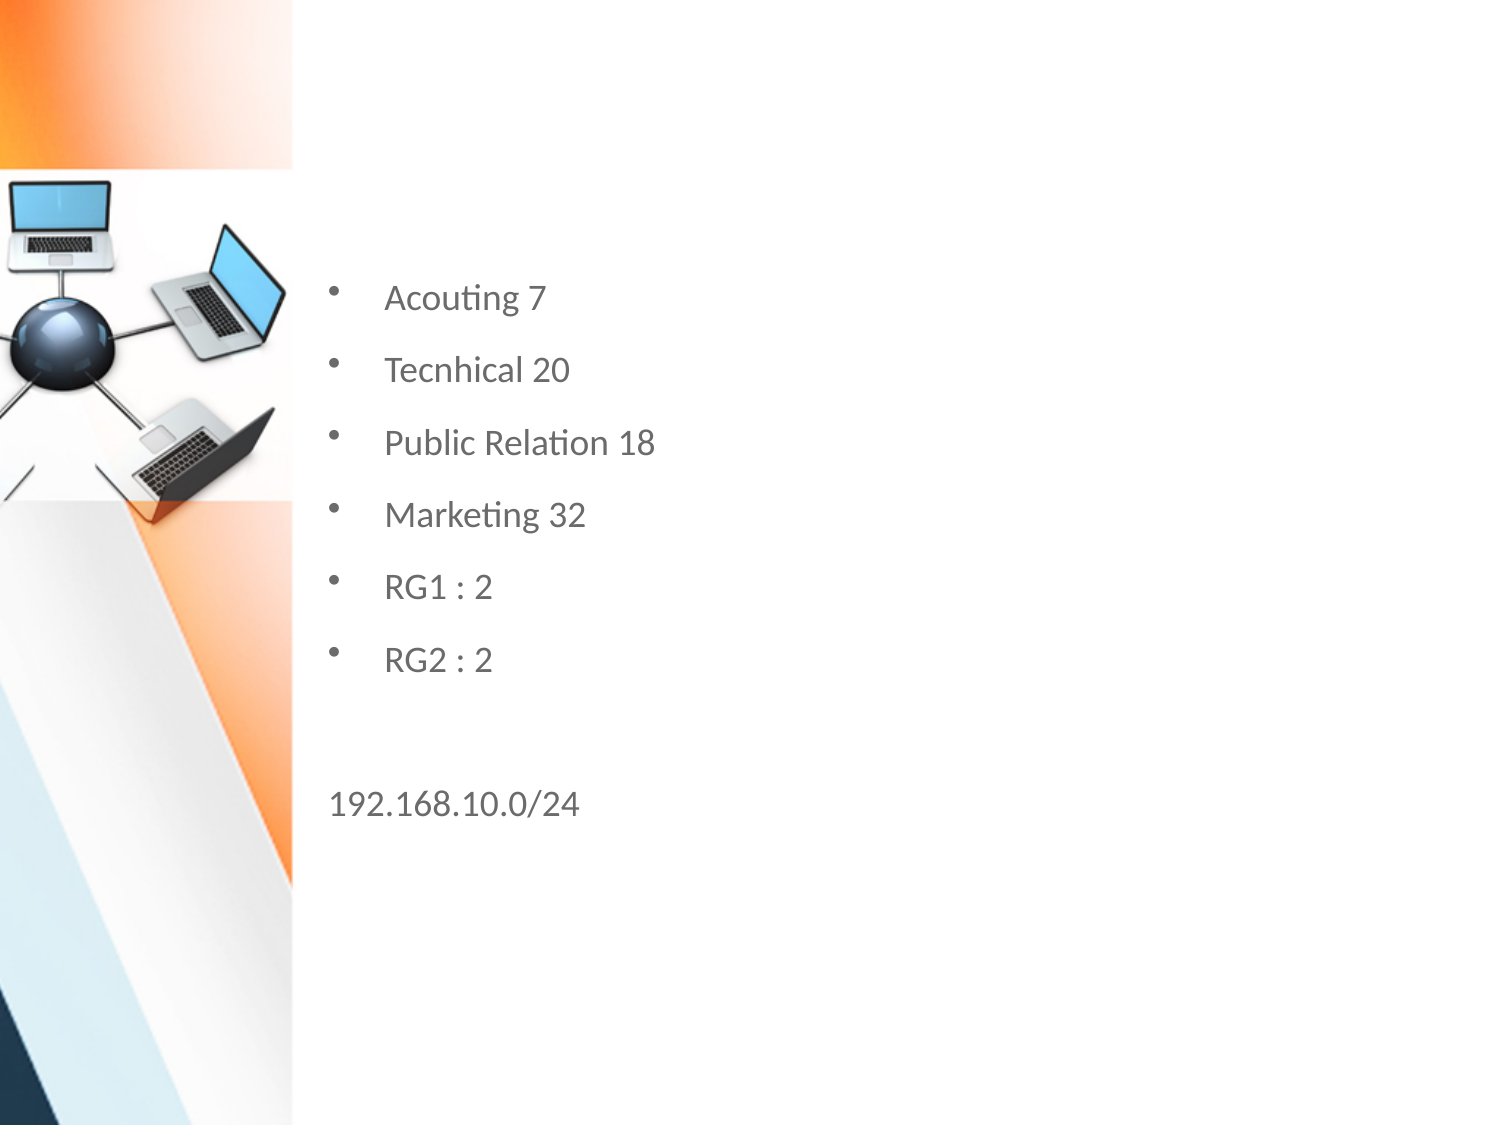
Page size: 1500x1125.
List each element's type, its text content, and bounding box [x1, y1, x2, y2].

picture [0, 0, 1500, 1125]
list Acouting 7 Tecnhical 20 Public Relation 18 Marketing 32 RG1 : 2 RG2 : 2 192.168.10.0/24 [312, 262, 1425, 1005]
